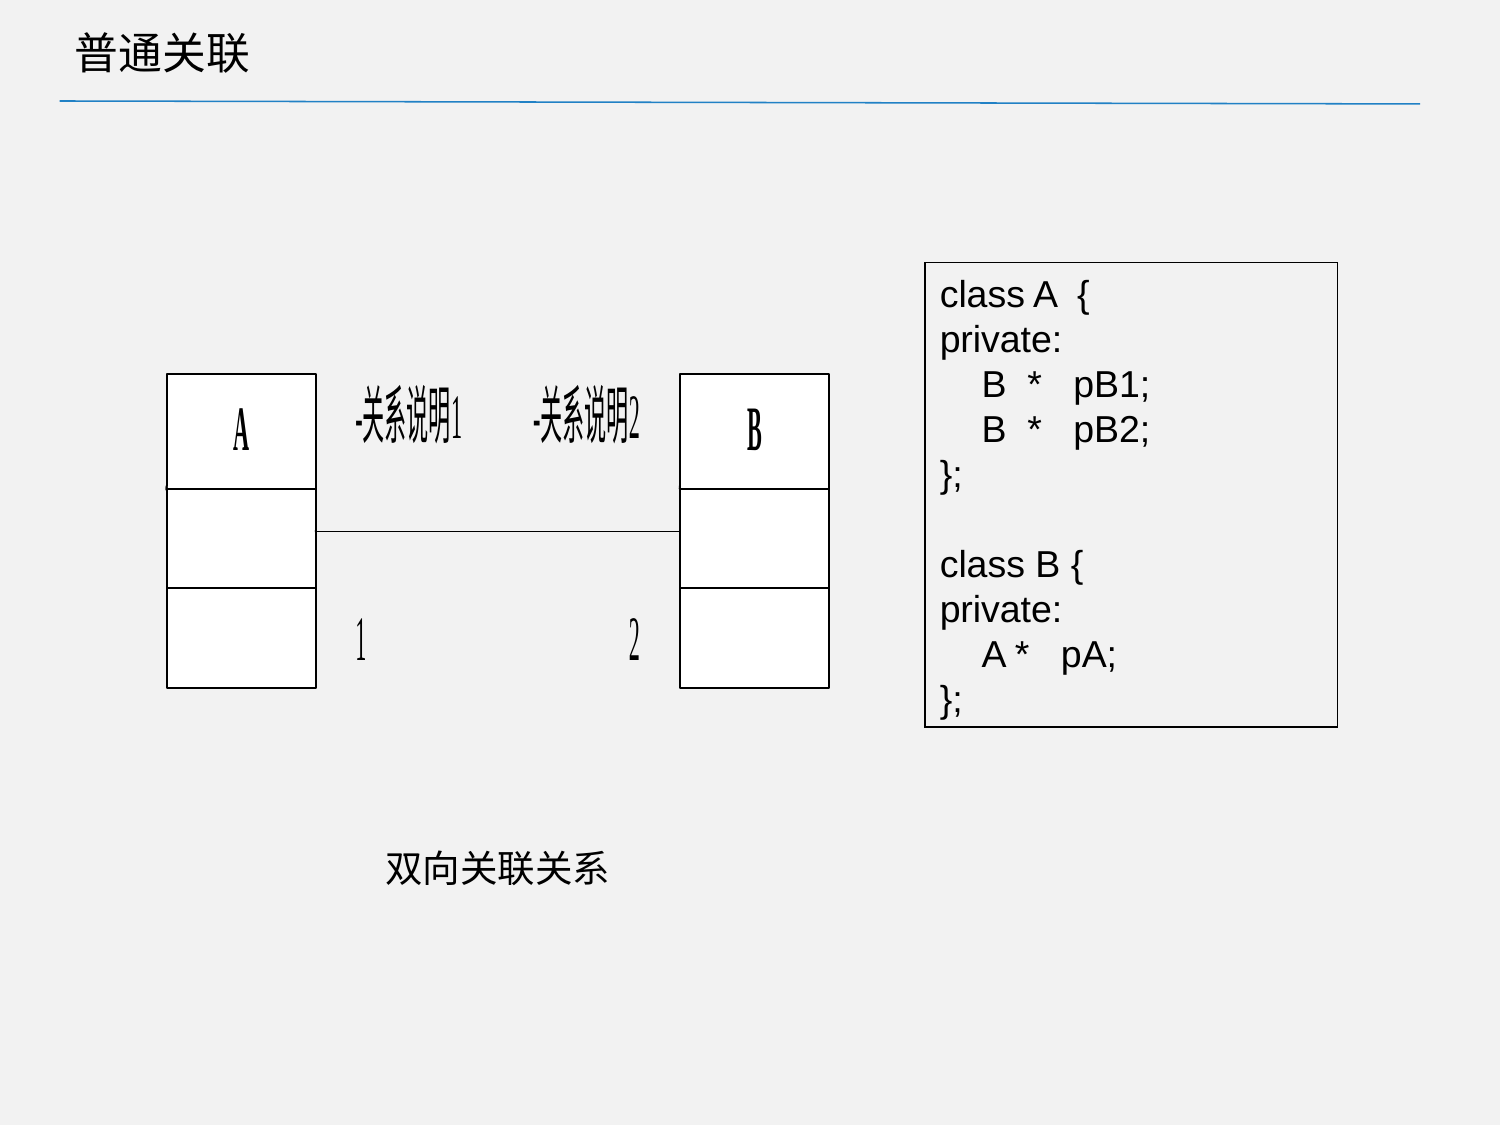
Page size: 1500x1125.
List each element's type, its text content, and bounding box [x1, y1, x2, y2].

title 普通关联 [59, 12, 1354, 93]
text_box 双向关联关系 [297, 837, 698, 898]
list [162, 362, 834, 701]
text_box class A { private: B * pB1; B * pB2; }; class B { private: A * pA; }; [924, 262, 1338, 728]
